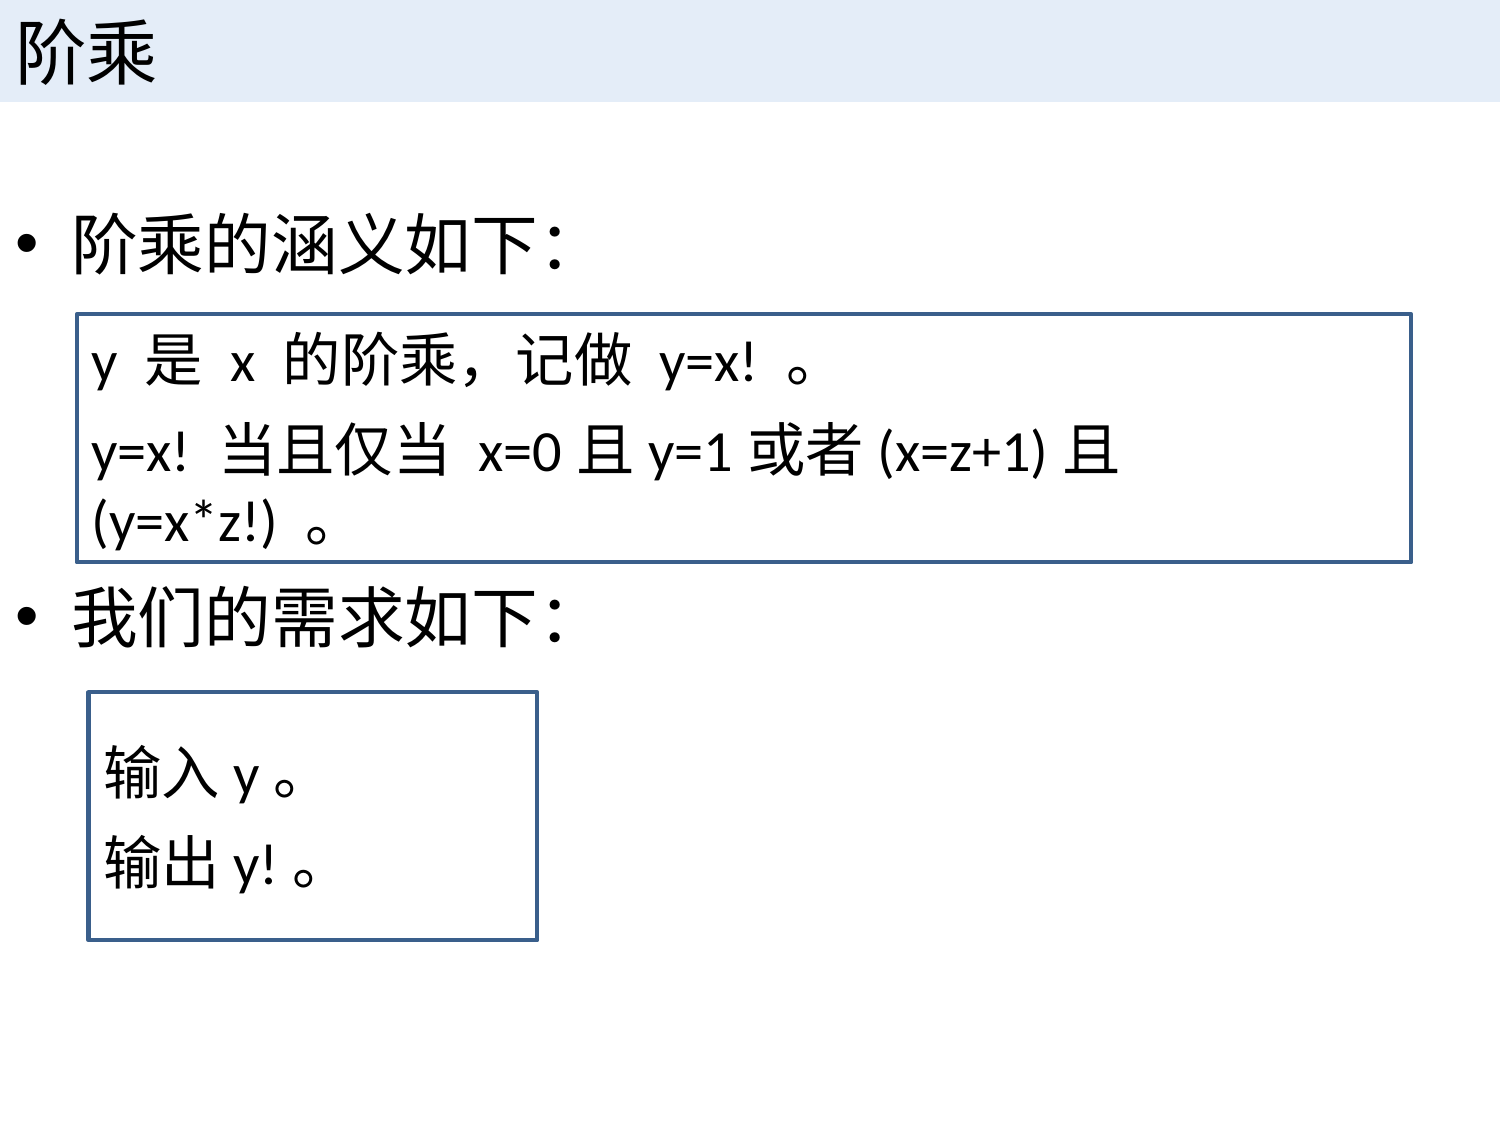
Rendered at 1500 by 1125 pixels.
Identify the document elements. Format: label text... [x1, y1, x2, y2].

text_box y 是 x 的阶乘，记做 y=x! 。 y=x! 当且仅当 x=0且y=1或者(x=z+1)且(y=x*z!) 。 [75, 312, 1413, 564]
text_box 输入y。 输出y!。 [86, 690, 539, 942]
list 阶乘的涵义如下： 我们的需求如下： [0, 101, 1500, 1090]
title 阶乘 [0, 0, 1500, 101]
